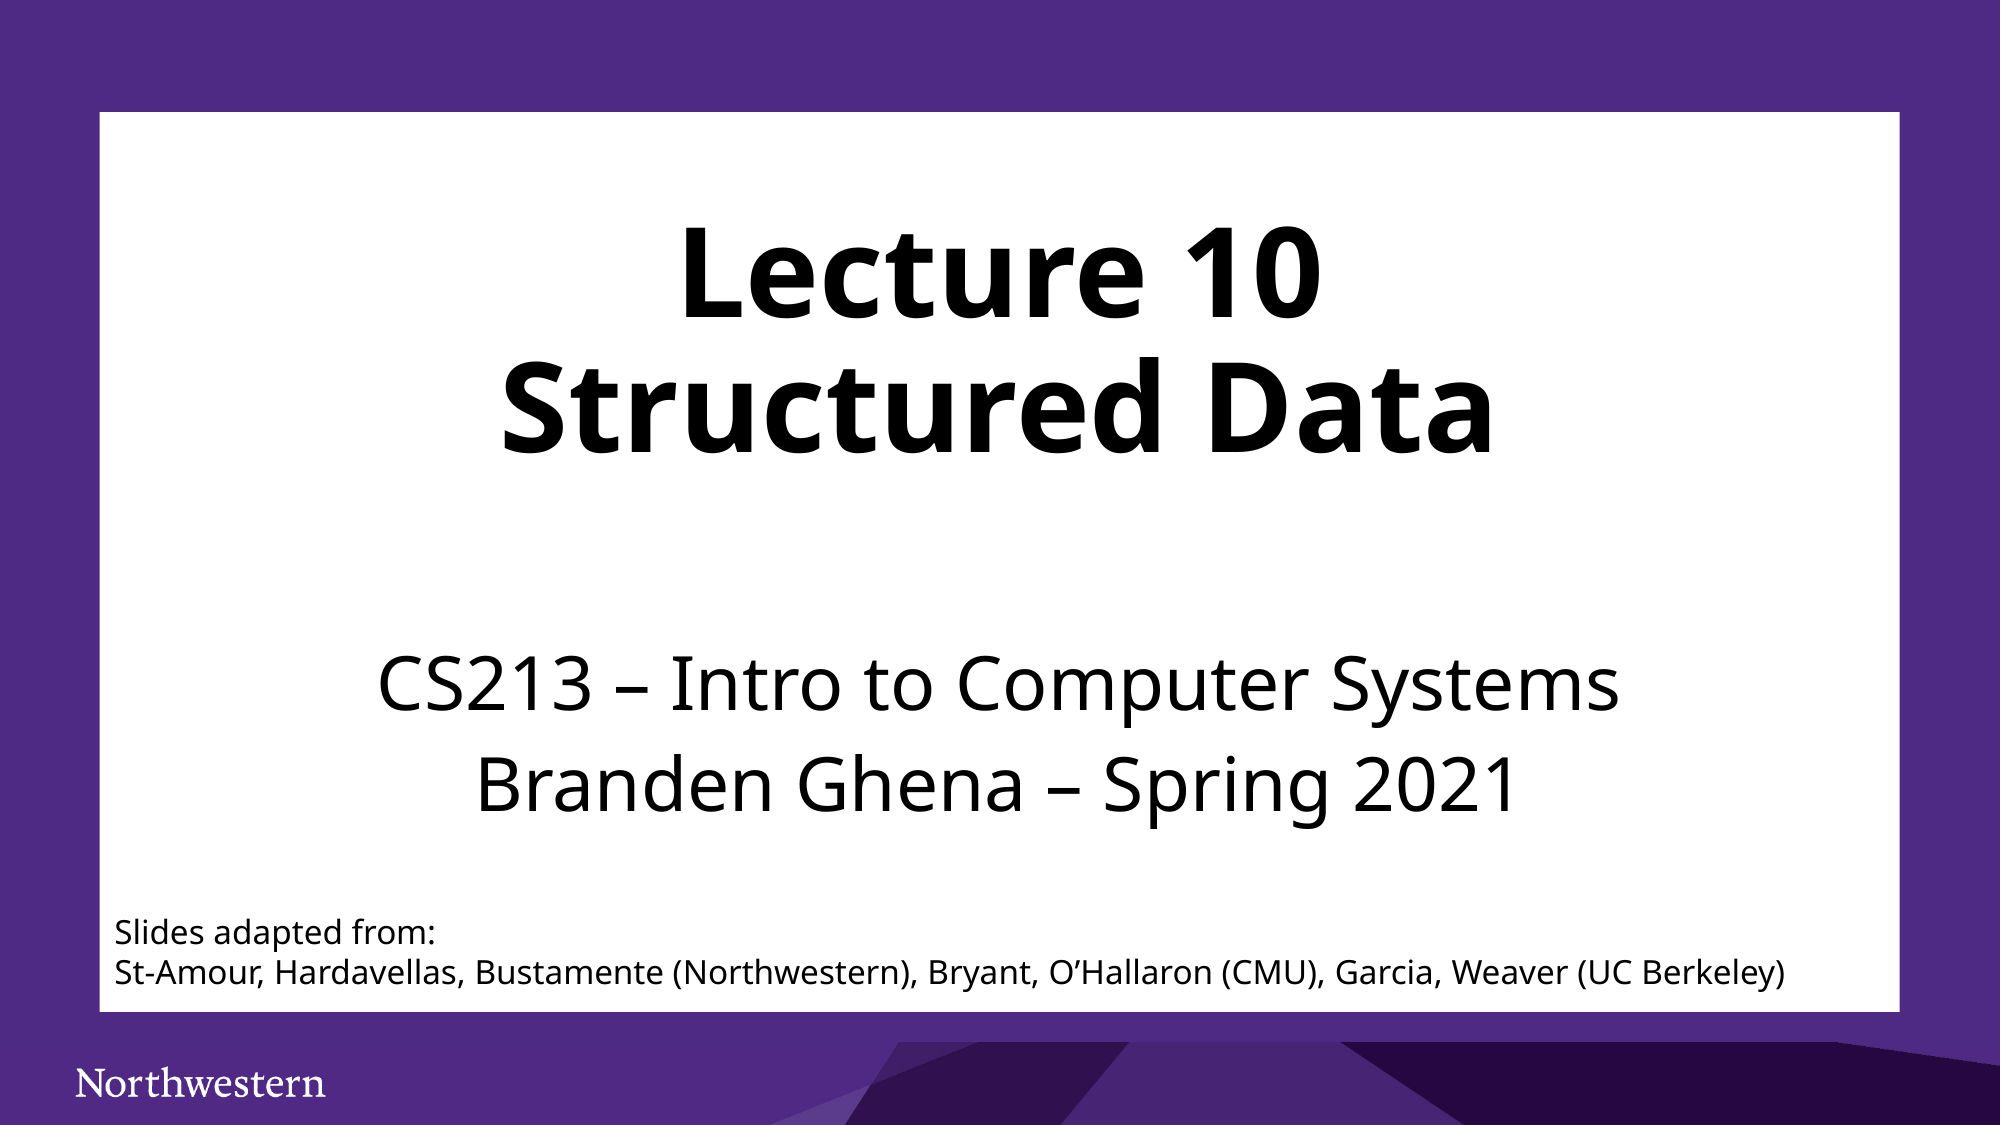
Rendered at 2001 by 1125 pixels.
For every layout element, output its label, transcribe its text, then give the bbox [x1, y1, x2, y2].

text_box Slides adapted from: St-Amour, Hardavellas, Bustamente (Northwestern), Bryant, O’Hallaron (CMU), Garcia, Weaver (UC Berkeley) [99, 904, 1900, 999]
subtitle CS213 – Intro to Computer Systems Branden Ghena – Spring 2021 [99, 637, 1900, 863]
picture [0, 1042, 2000, 1125]
title Lecture 10 Structured Data [99, 112, 1900, 488]
